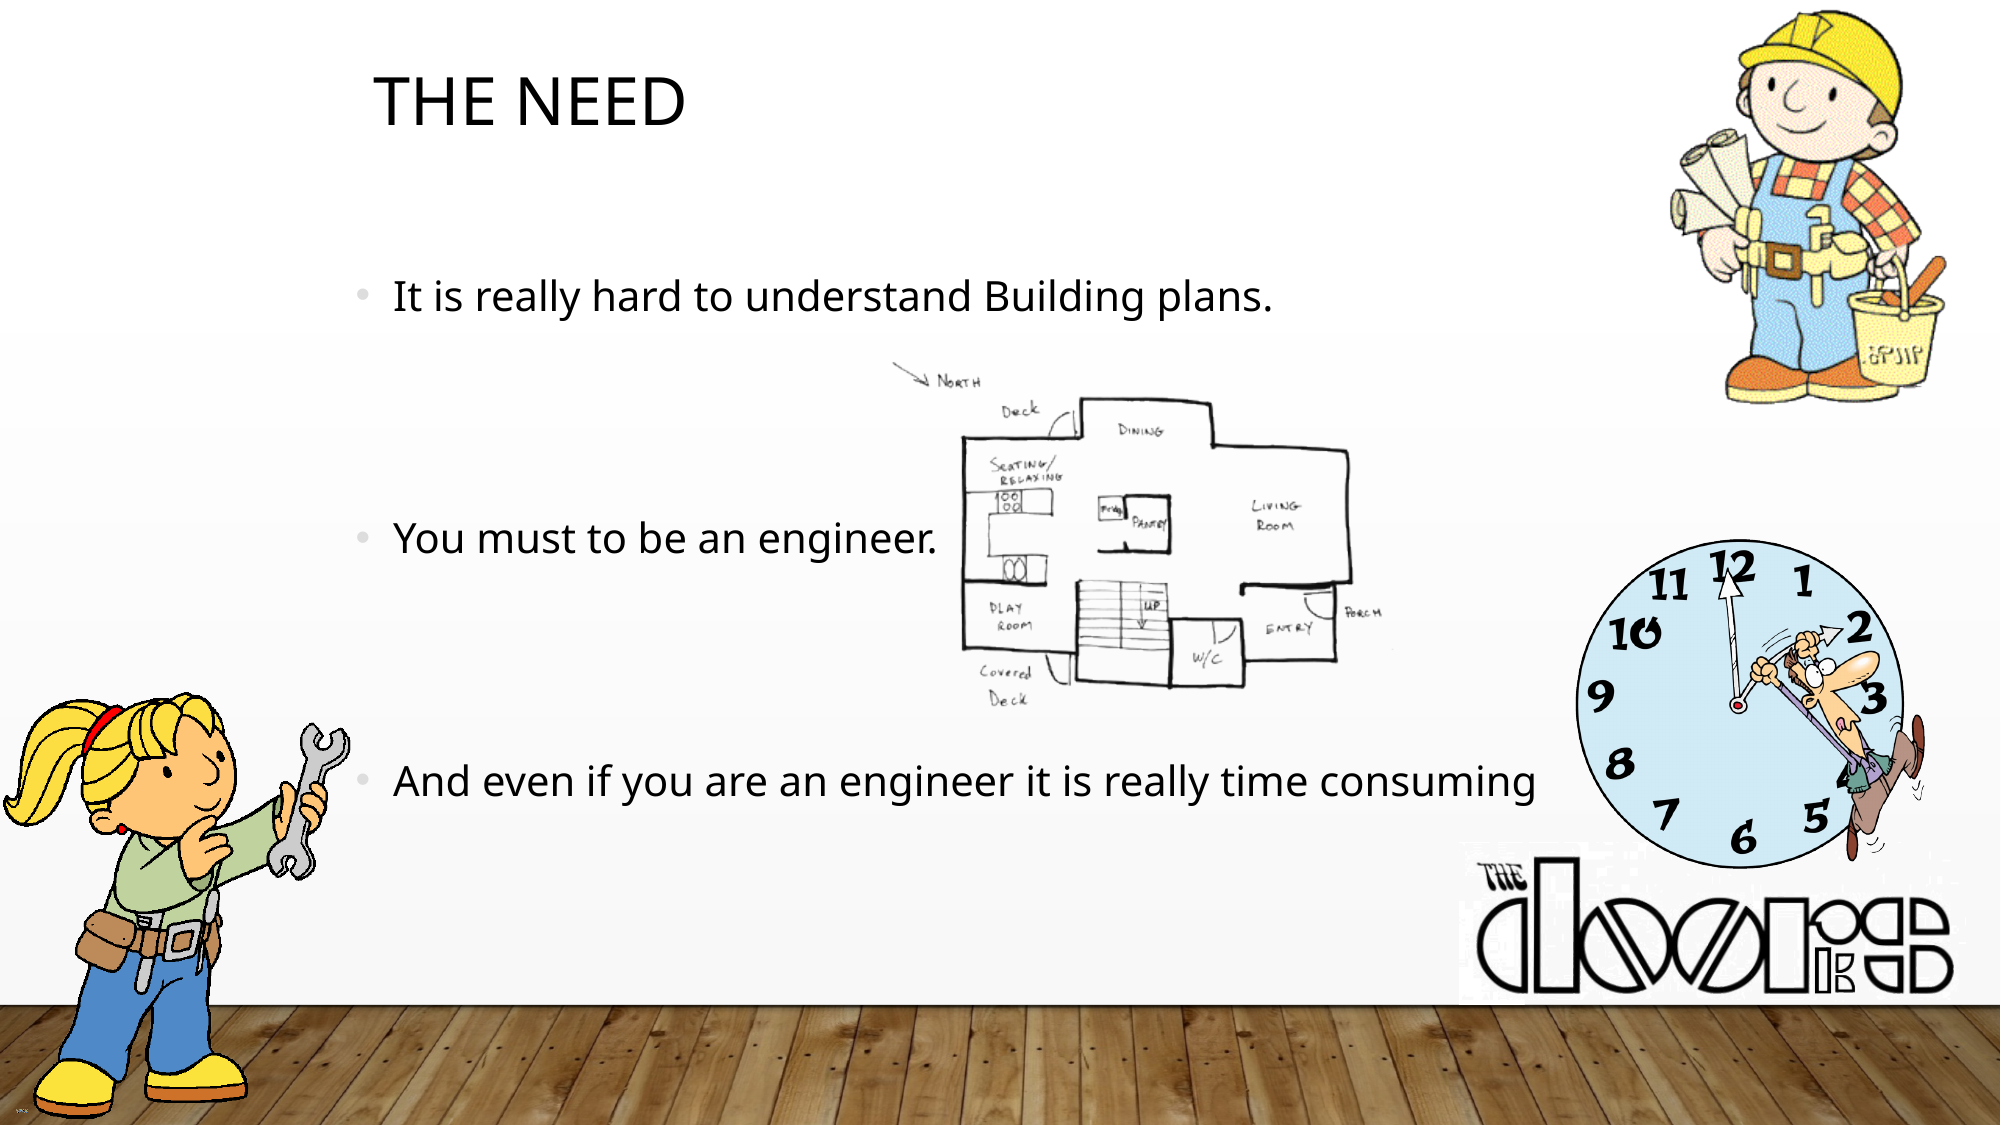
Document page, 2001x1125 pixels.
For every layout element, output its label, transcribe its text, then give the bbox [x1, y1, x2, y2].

picture [864, 331, 1413, 738]
title The Need [358, 59, 1649, 252]
picture [1649, 0, 1991, 408]
picture [0, 539, 2000, 1125]
list It is really hard to understand Building plans. You must to be an engineer. And even if you are an engineer it is really time consuming [340, 252, 1672, 1014]
